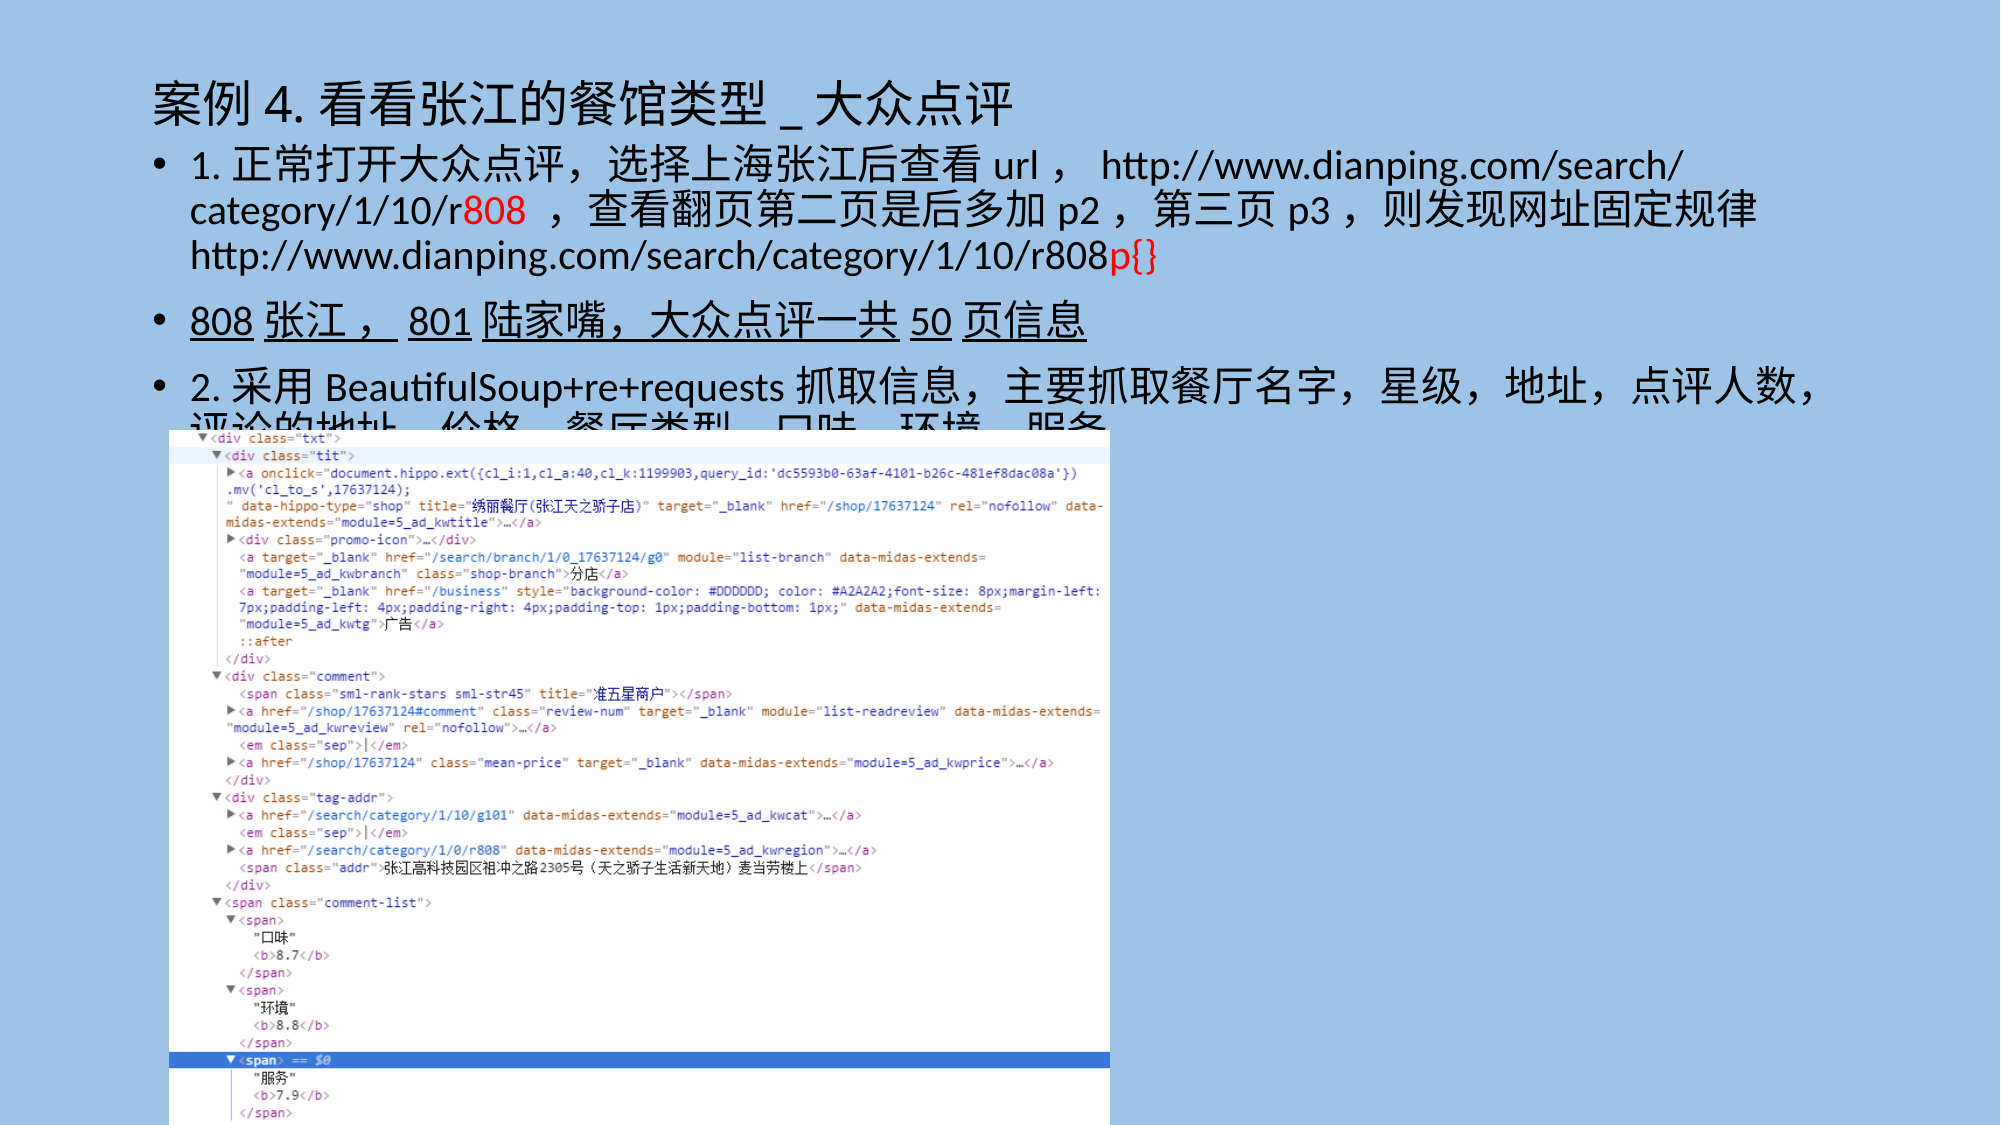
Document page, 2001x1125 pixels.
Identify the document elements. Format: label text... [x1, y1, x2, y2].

list 1.正常打开大众点评，选择上海张江后查看url，http://www.dianping.com/search/category/1/10/r808 ，查看翻页第二页是后多加p2，第三页p3，则发现网址固定规律http://www.dianping.com/search/category/1/10/r808p{} 808张江 ，801陆家嘴，大众点评一共50页信息 2.采用BeautifulSoup+re+requests抓取信息，主要抓取餐厅名字，星级，地址，点评人数，评论的地址，价格，餐厅类型，口味，环境，服务 [137, 136, 1863, 1014]
picture [169, 430, 1110, 1125]
title 案例4.看看张江的餐馆类型_大众点评 [137, 59, 1863, 136]
